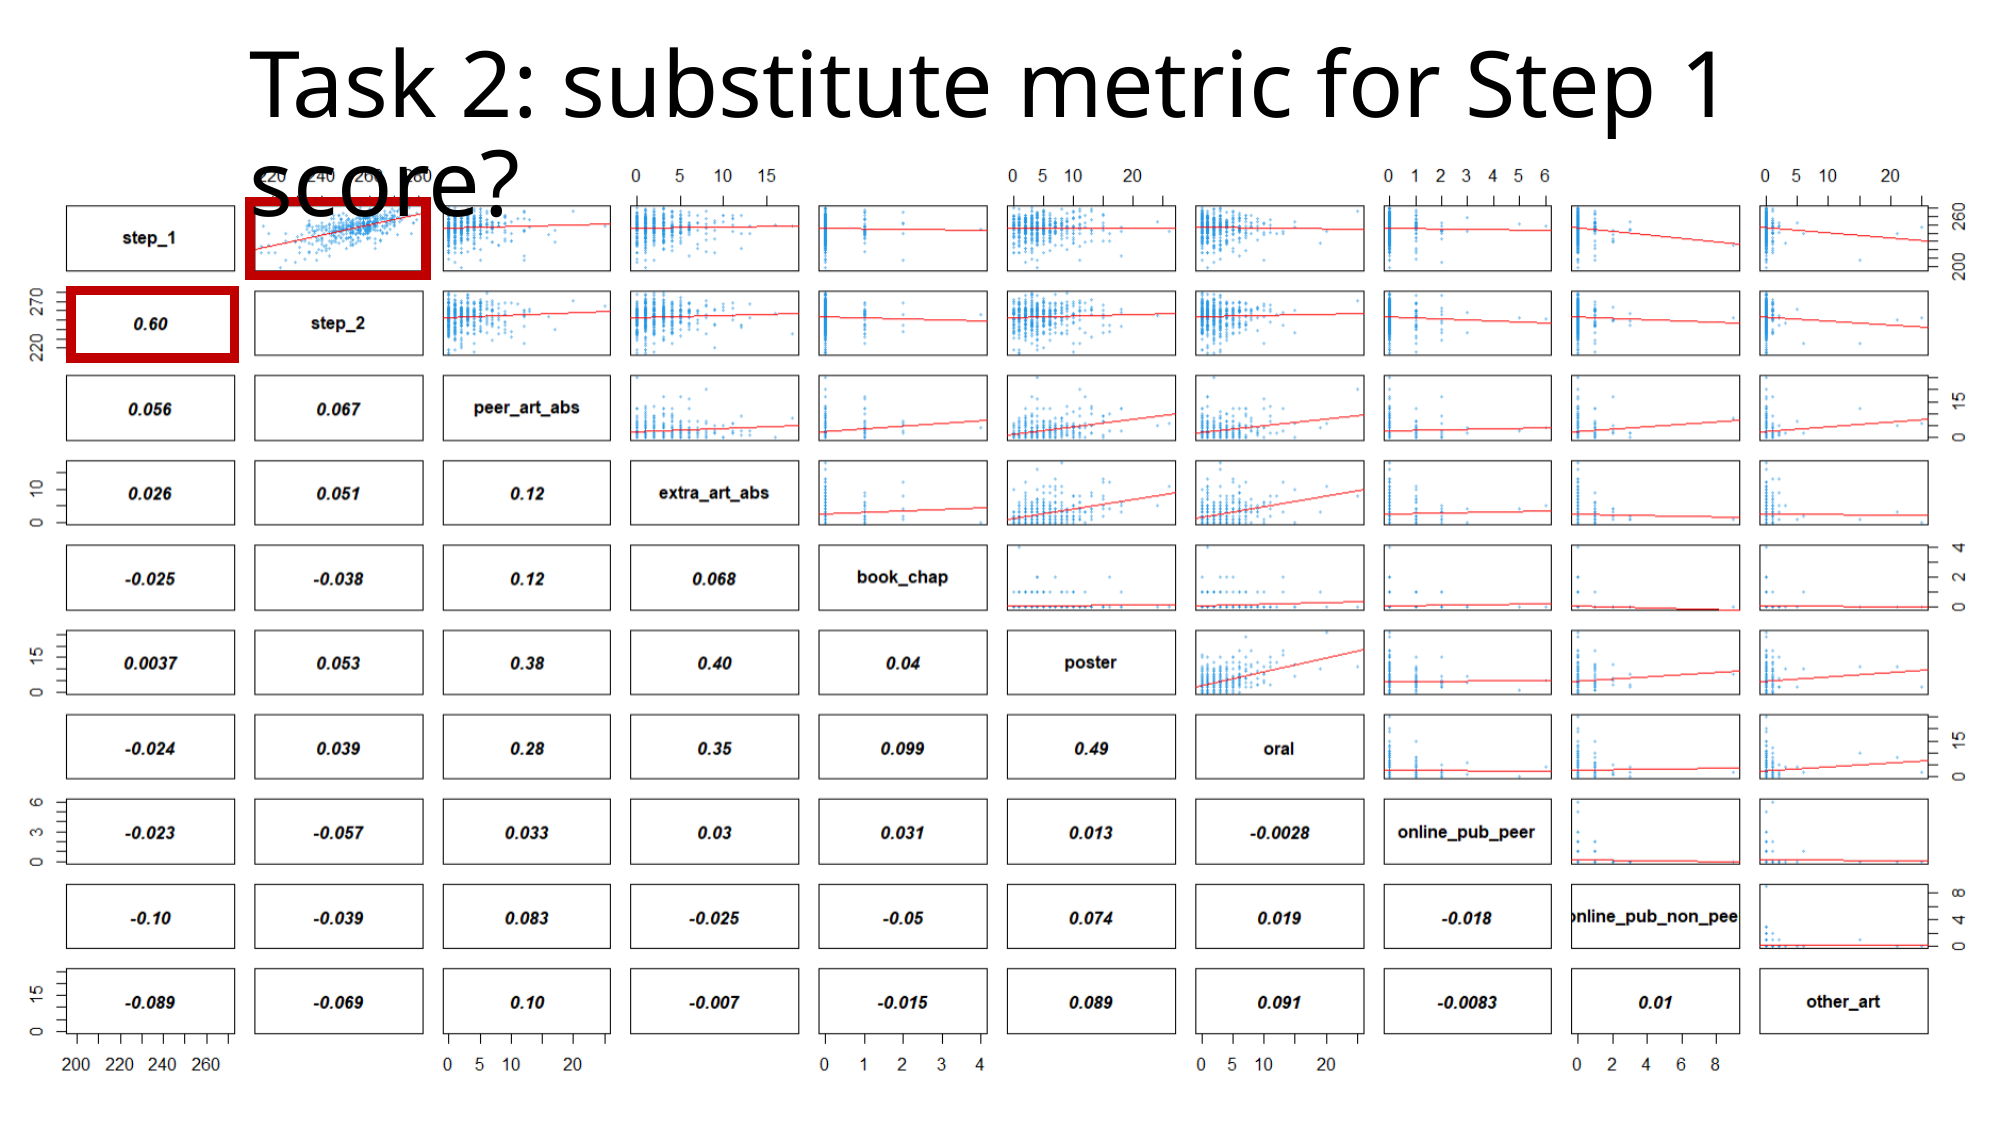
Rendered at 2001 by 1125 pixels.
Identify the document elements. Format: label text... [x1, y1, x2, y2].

text_box Task 2: substitute metric for Step 1 score? [234, 31, 1960, 144]
picture [0, 144, 2000, 1094]
